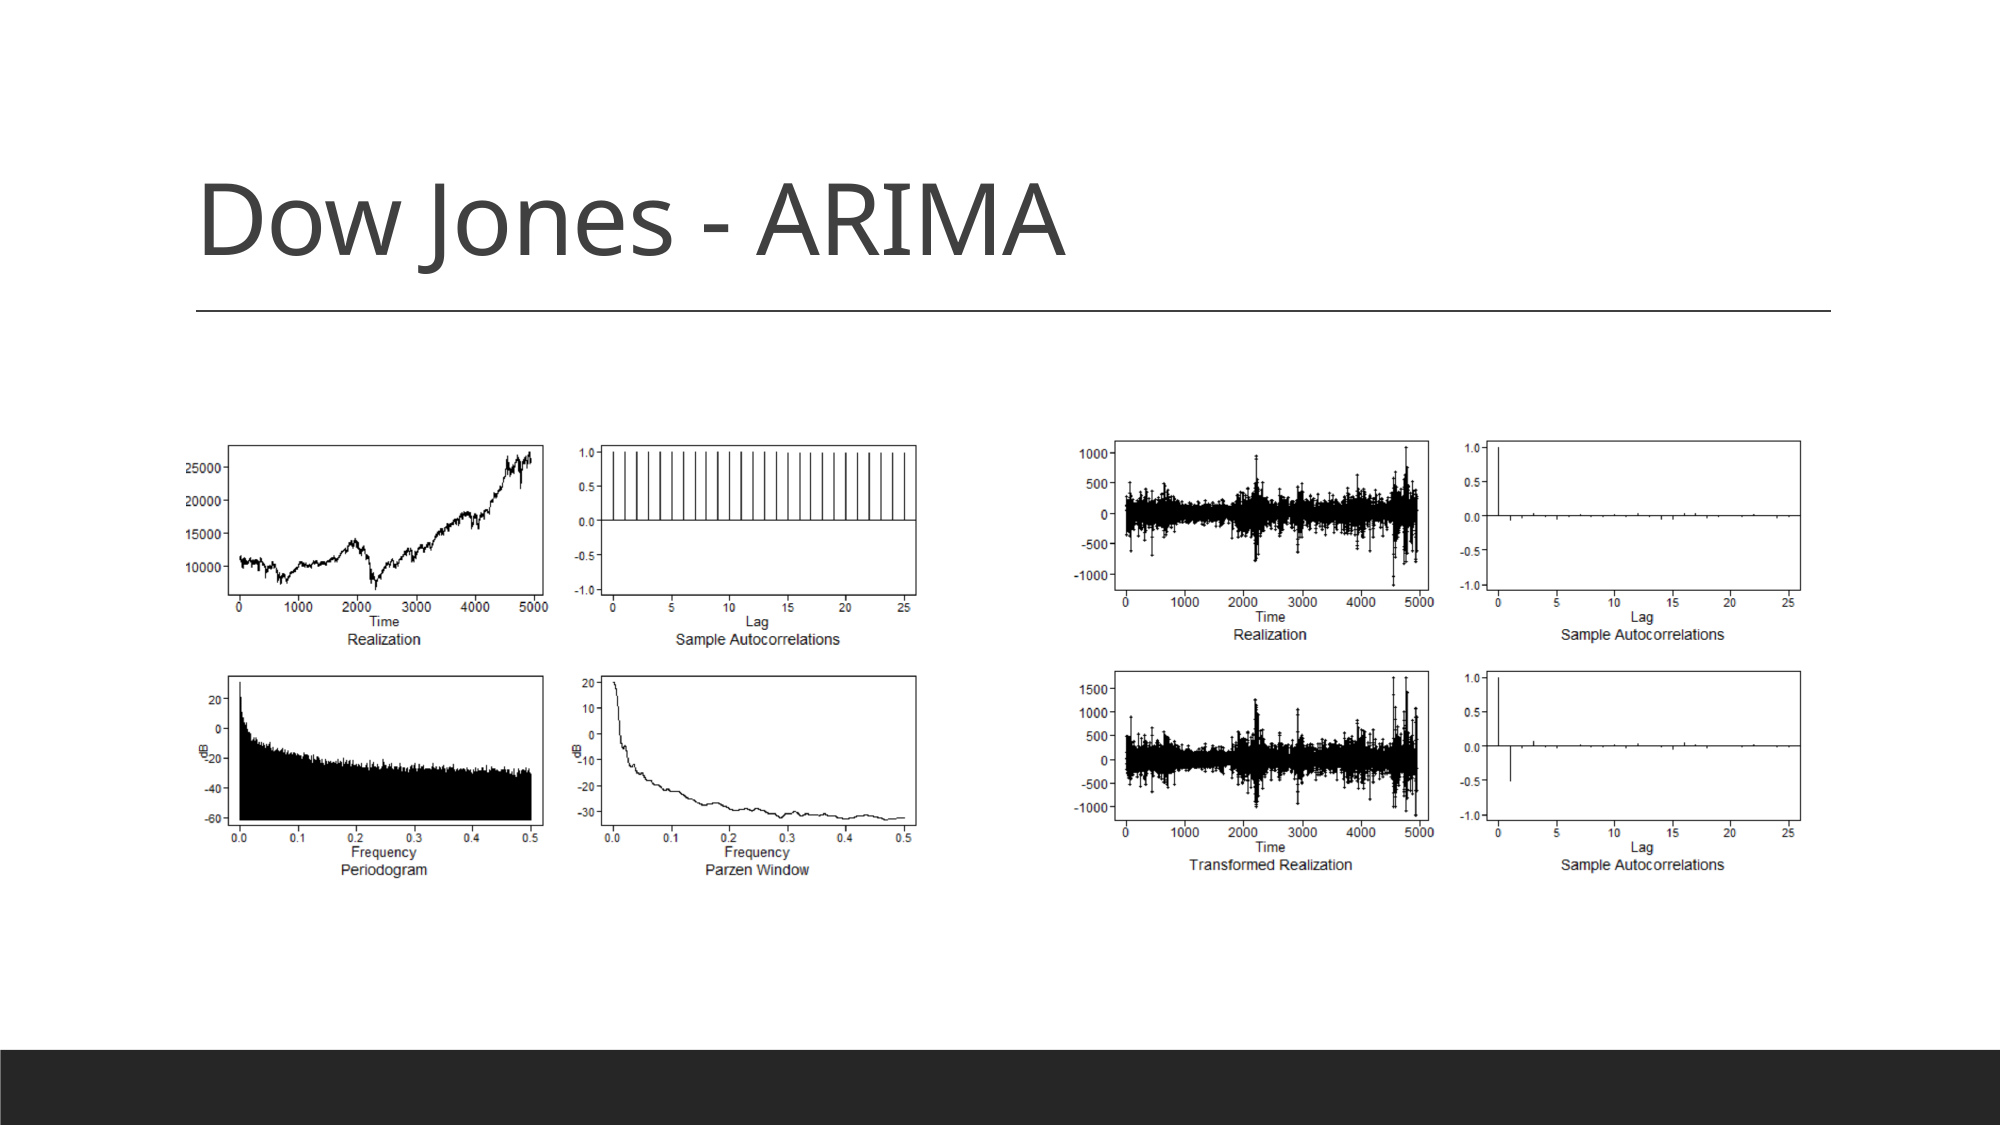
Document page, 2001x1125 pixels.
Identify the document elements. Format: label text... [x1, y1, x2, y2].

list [179, 431, 942, 879]
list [1068, 428, 1831, 883]
title Dow Jones - ARIMA [180, 47, 1830, 285]
